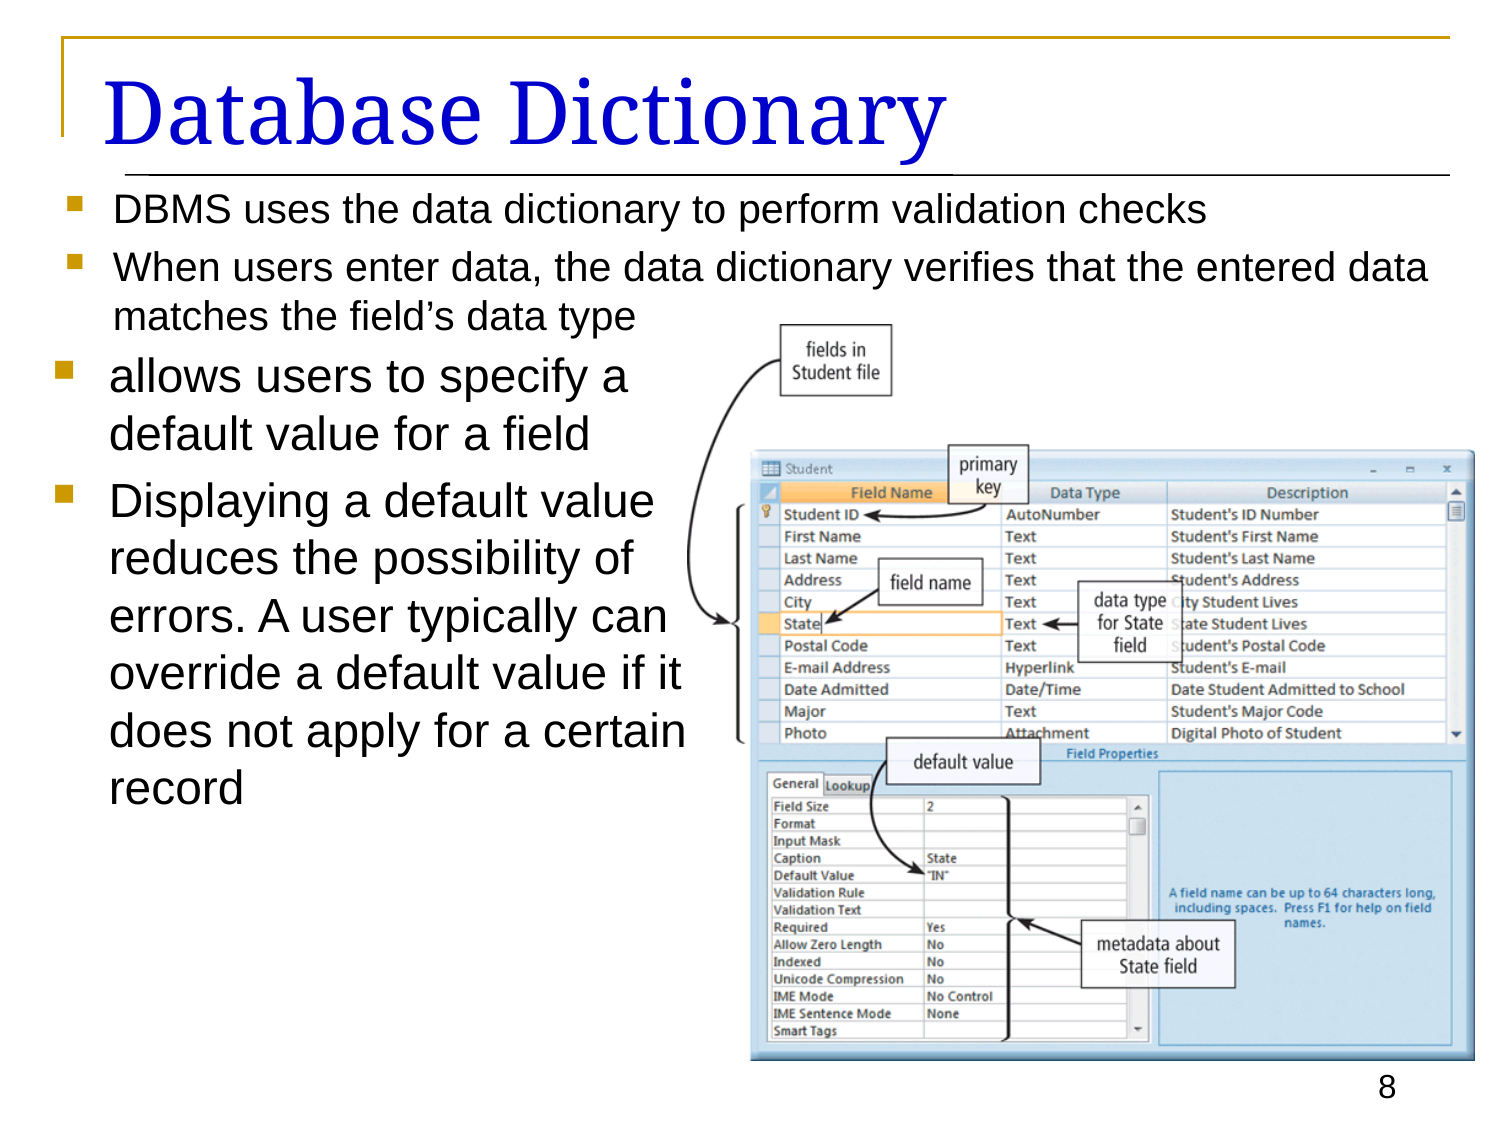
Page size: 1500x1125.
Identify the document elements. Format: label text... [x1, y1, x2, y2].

title Database Dictionary [87, 49, 1451, 163]
text_box allows users to specify a default value for a field Displaying a default value reduces the possibility of errors. A user typically can override a default value if it does not apply for a certain record [37, 337, 713, 1113]
picture [687, 324, 1476, 1062]
list DBMS uses the data dictionary to perform validation checks When users enter data, the data dictionary verifies that the entered data matches the field’s data type [49, 174, 1451, 337]
